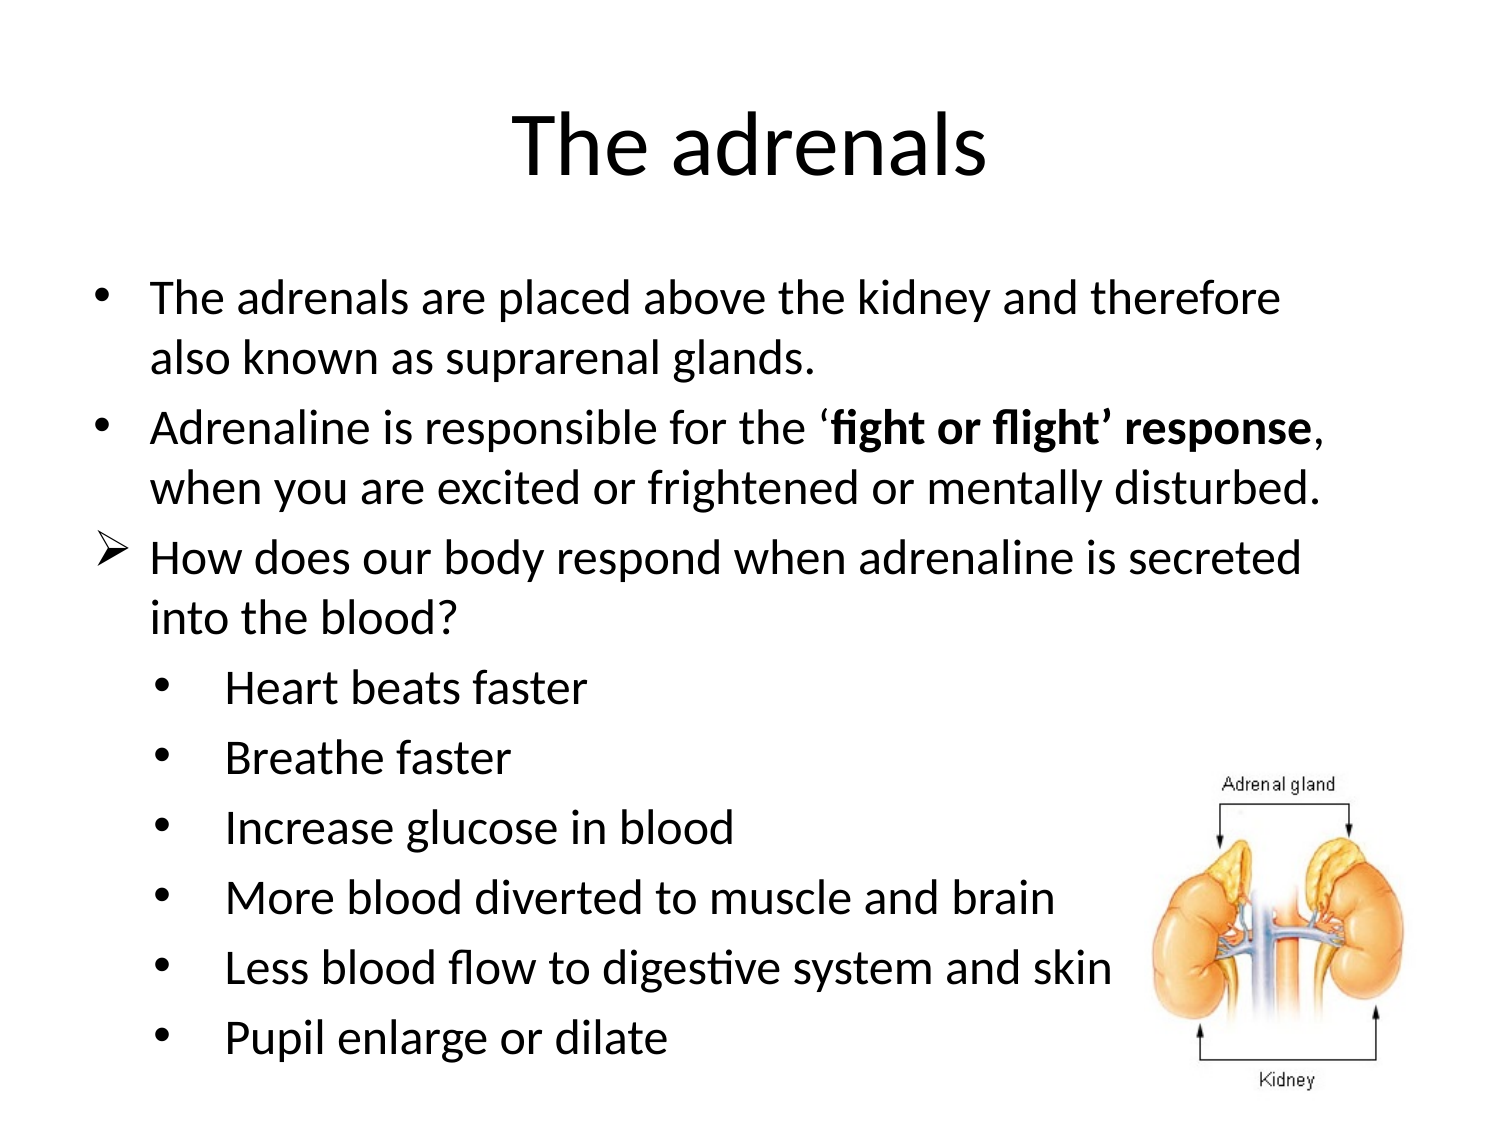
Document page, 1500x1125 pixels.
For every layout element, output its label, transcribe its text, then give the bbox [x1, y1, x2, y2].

list The adrenals are placed above the kidney and therefore also known as suprarenal glands. Adrenaline is responsible for the ‘fight or flight’ response, when you are excited or frightened or mentally disturbed. How does our body respond when adrenaline is secreted into the blood? Heart beats faster Breathe faster Increase glucose in blood More blood diverted to muscle and brain Less blood flow to digestive system and skin Pupil enlarge or dilate [78, 256, 1366, 1102]
title The adrenals [75, 45, 1425, 233]
picture [1144, 761, 1426, 1103]
